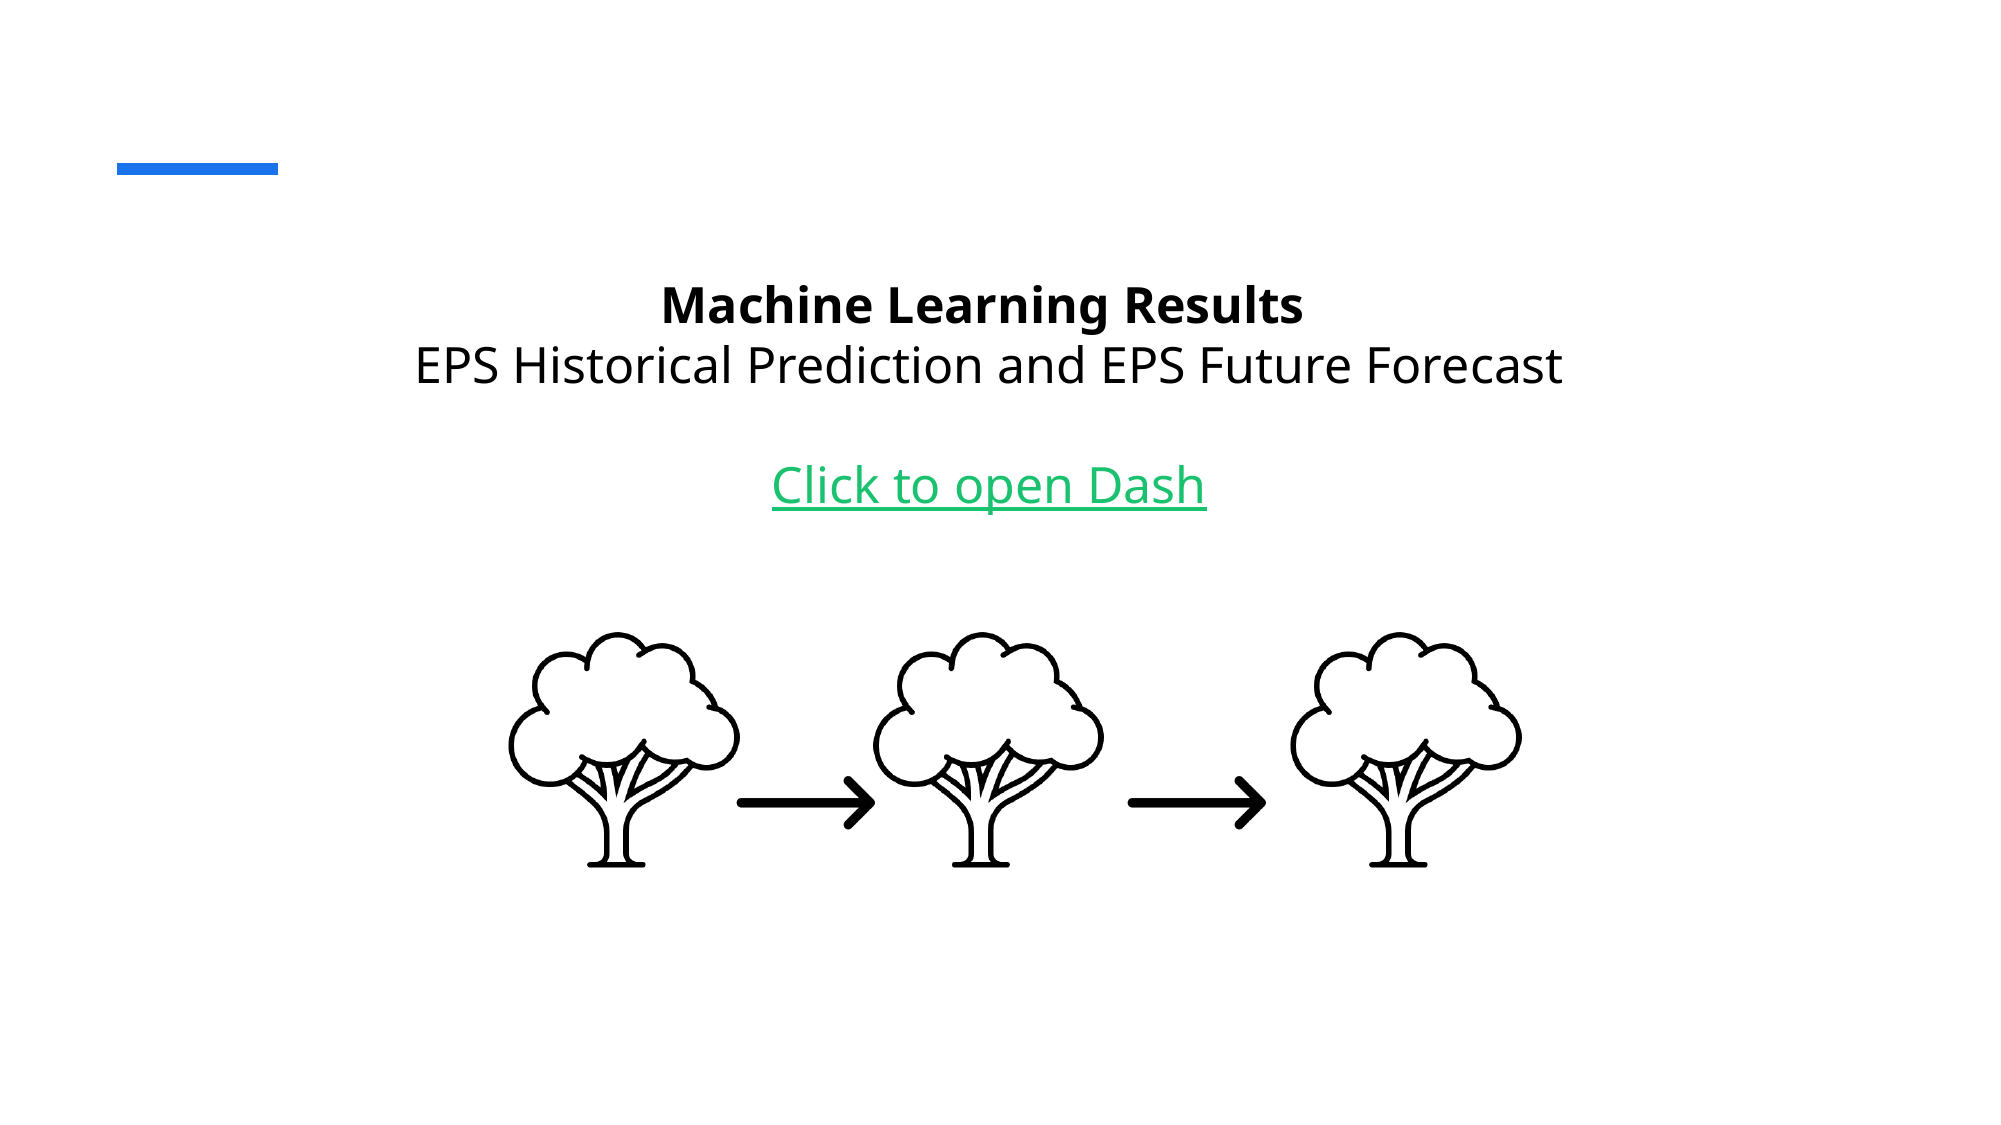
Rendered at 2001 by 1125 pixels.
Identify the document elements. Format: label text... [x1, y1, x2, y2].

title Machine Learning Results EPS Historical Prediction and EPS Future Forecast Click to open Dash [397, 265, 1582, 531]
picture [490, 615, 1538, 881]
